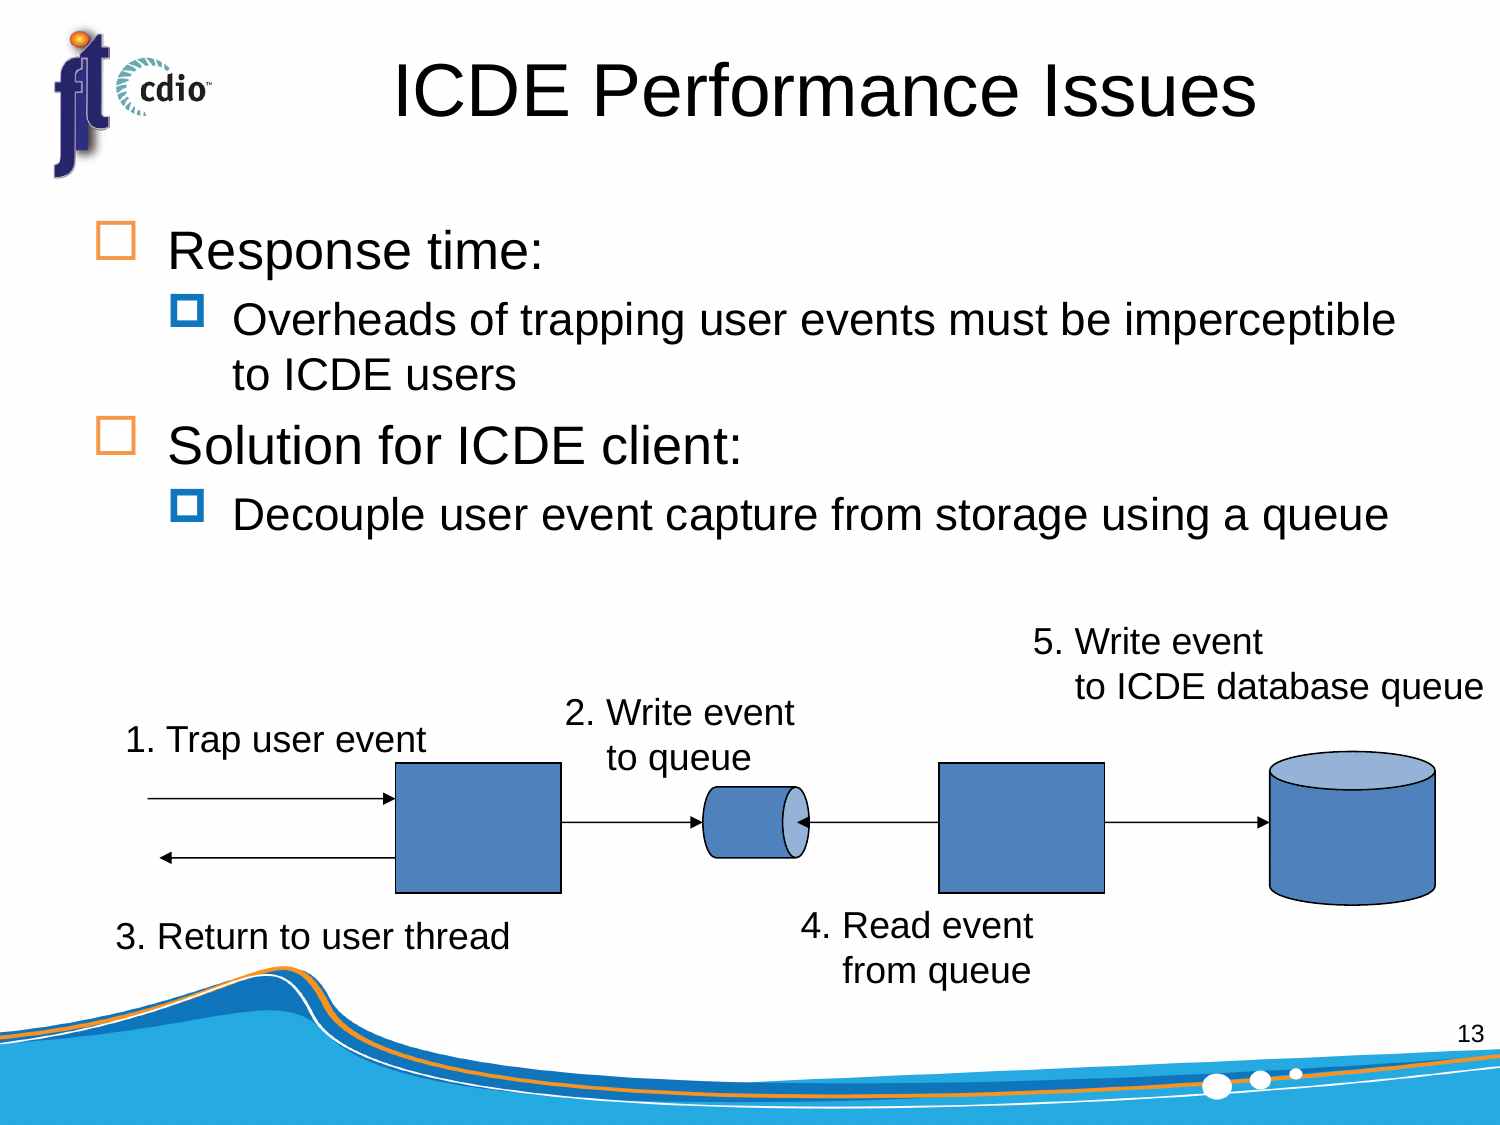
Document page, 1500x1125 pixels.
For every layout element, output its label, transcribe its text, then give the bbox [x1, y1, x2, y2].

text_box [560, 816, 703, 829]
text_box [702, 786, 809, 858]
picture [0, 0, 1500, 1125]
text_box 5. Write event to ICDE database queue [1018, 609, 1500, 715]
text_box [147, 792, 396, 805]
text_box 1. Trap user event [110, 707, 442, 768]
text_box 4. Read event from queue [785, 893, 1049, 998]
slide_number 13 [1149, 1002, 1500, 1063]
text_box 2. Write event to queue [549, 680, 821, 786]
text_box [797, 816, 940, 829]
text_box [1104, 816, 1270, 829]
text_box [938, 763, 1105, 894]
text_box 3. Return to user thread [100, 904, 526, 965]
text_box [1269, 751, 1436, 906]
text_box [395, 763, 561, 894]
list Response time: Overheads of trapping user events must be imperceptible to ICDE users Solution for ICDE client: Decouple user event capture from storage using a queue [76, 208, 1427, 568]
title ICDE Performance Issues [226, 6, 1425, 166]
text_box [159, 851, 396, 865]
